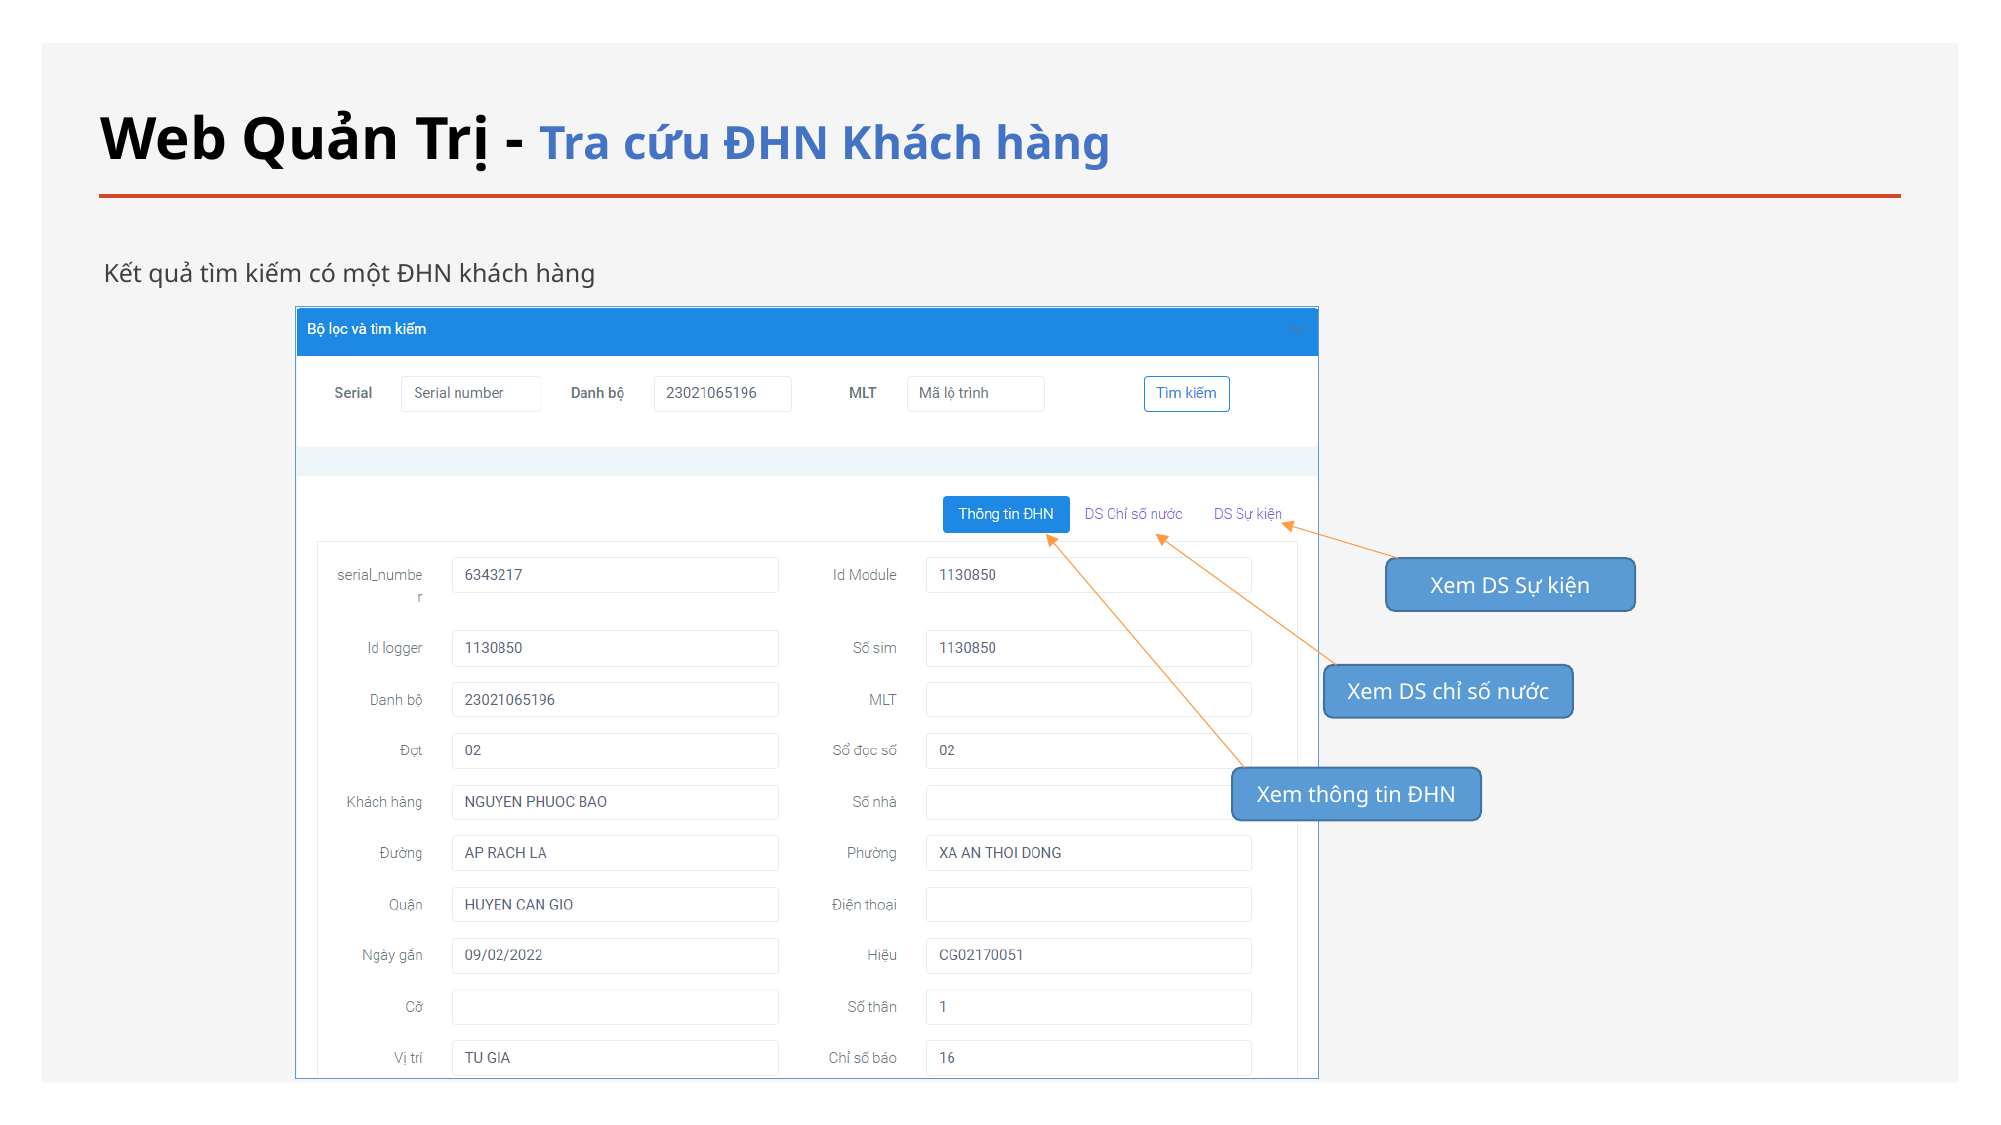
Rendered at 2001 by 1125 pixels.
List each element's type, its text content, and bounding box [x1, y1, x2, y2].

list Kết quả tìm kiếm có một ĐHN khách hàng [88, 235, 1890, 1034]
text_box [1155, 533, 1573, 718]
title Web Quản Trị - Tra cứu ĐHN Khách hàng [85, 73, 1678, 179]
picture [295, 306, 1319, 1079]
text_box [1281, 522, 1636, 611]
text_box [1045, 533, 1481, 821]
